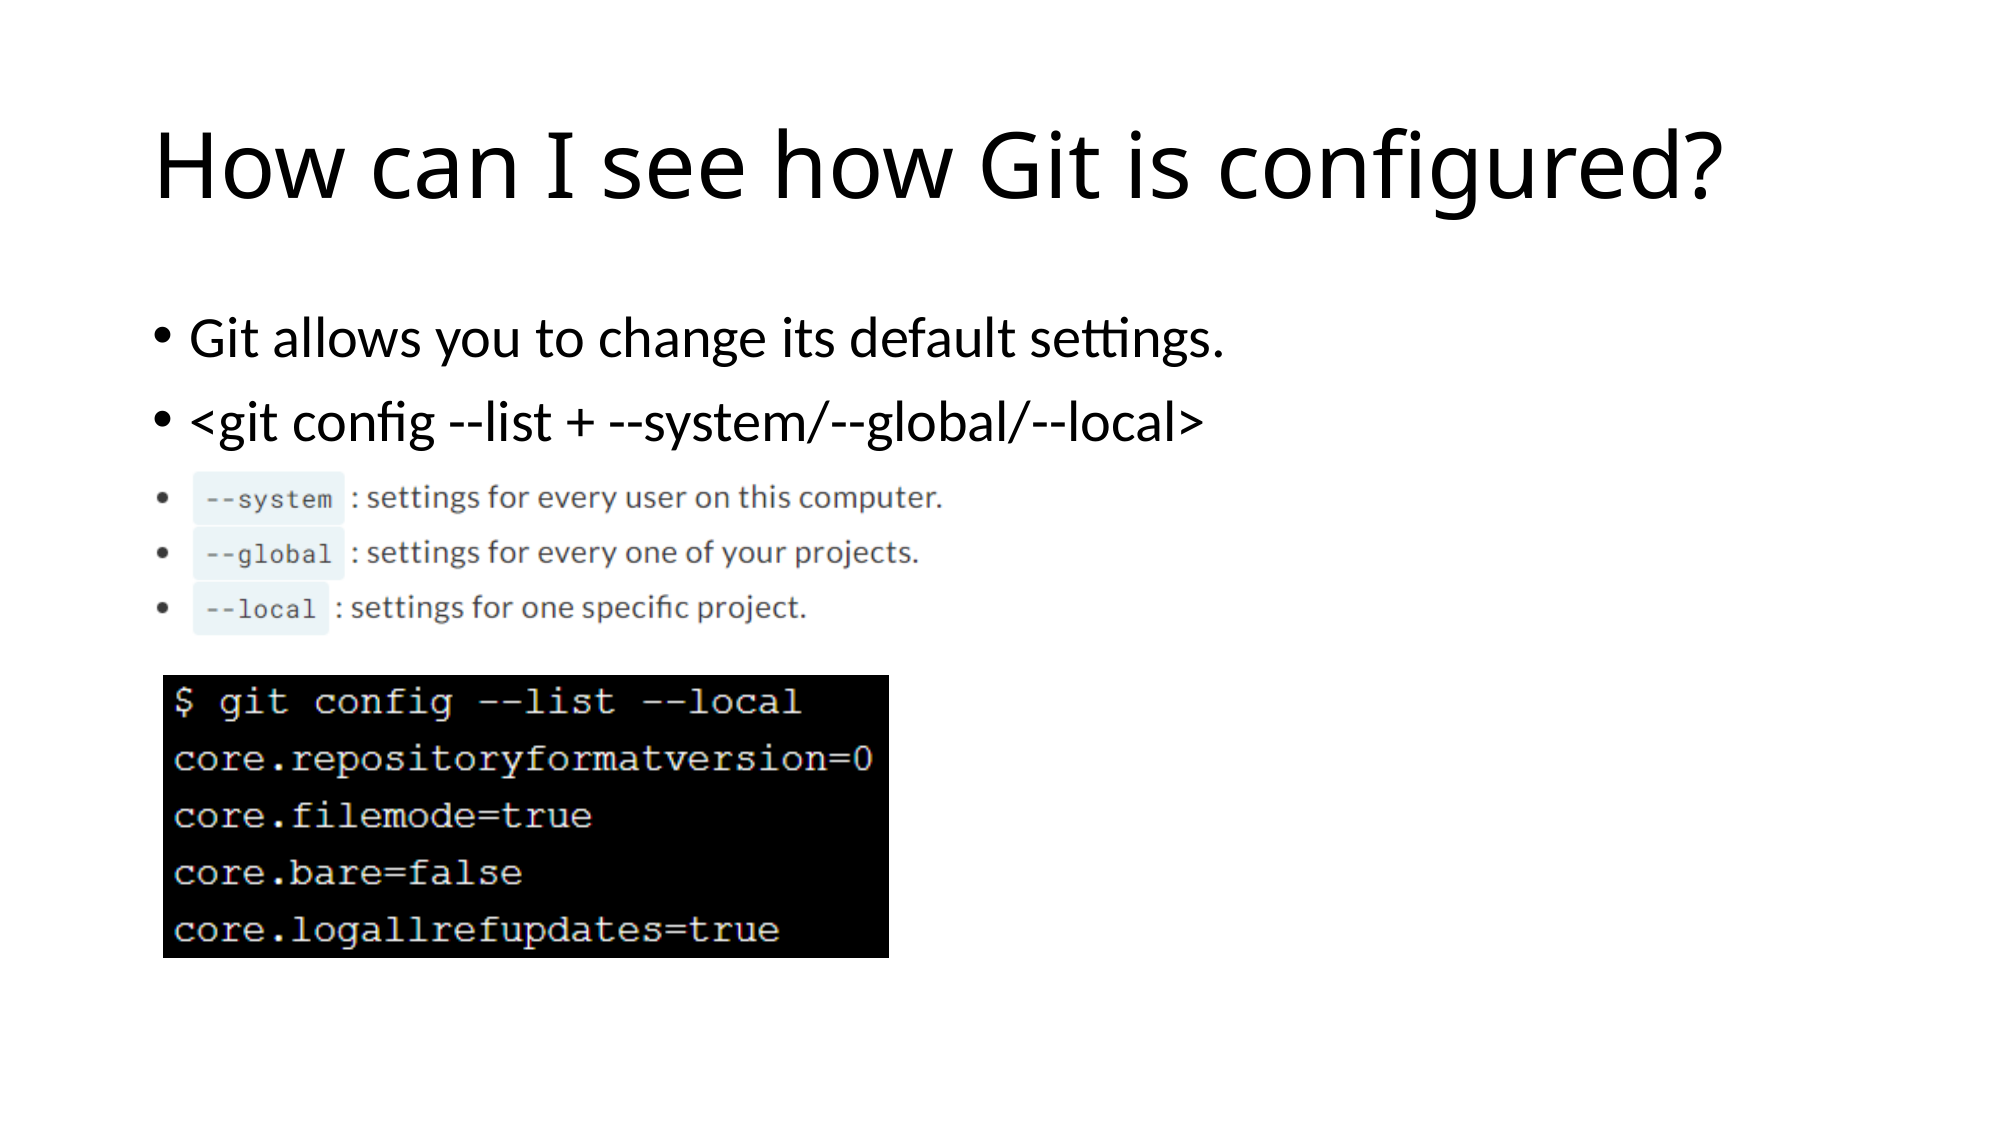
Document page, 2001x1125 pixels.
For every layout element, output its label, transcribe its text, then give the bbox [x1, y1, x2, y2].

title How can I see how Git is configured? [137, 59, 1863, 278]
picture [163, 675, 889, 958]
list Git allows you to change its default settings. <git config --list + --system/--global/--local> [137, 299, 1863, 1014]
picture [137, 464, 958, 637]
